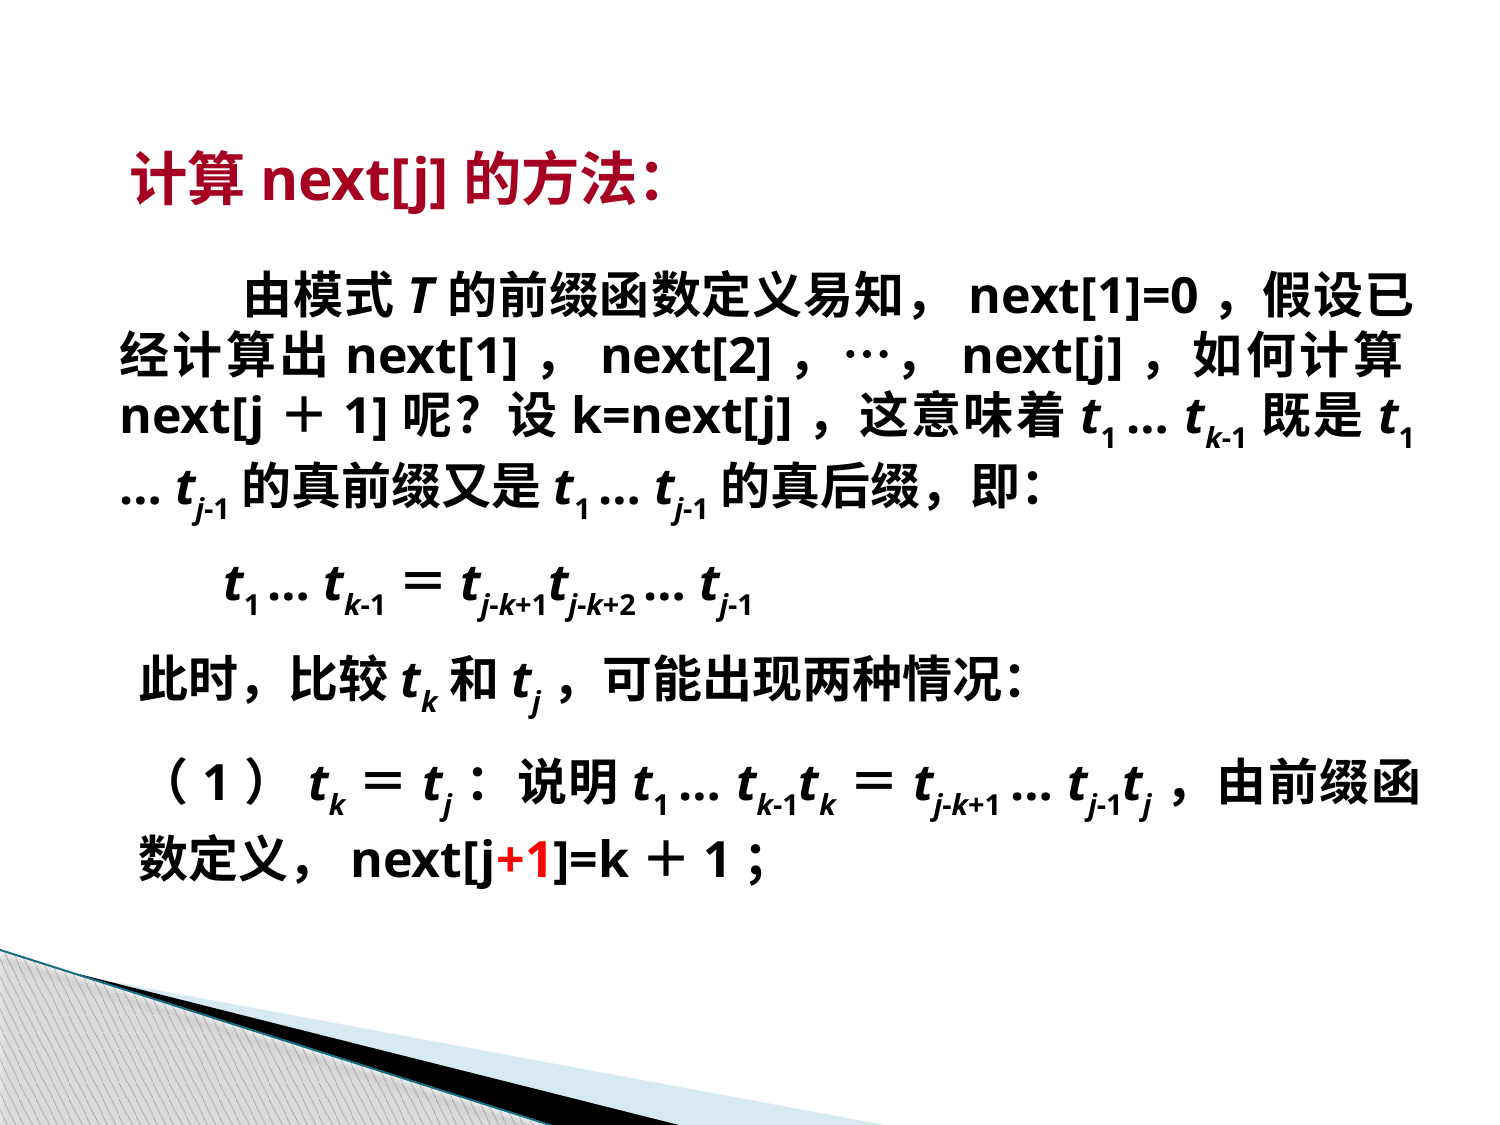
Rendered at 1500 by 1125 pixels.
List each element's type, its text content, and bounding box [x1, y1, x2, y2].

text_box 由模式T的前缀函数定义易知，next[1]=0，假设已经计算出next[1]，next[2]，…，next[j]，如何计算next[j＋1]呢？设k=next[j]，这意味着t1 … tk-1既是t1 … tj-1的真前缀又是t1 … tj-1的真后缀，即： t1 … tk-1＝tj-k+1tj-k+2 … tj-1 [104, 255, 1430, 629]
text_box 计算next[j]的方法： [115, 134, 940, 220]
text_box 此时，比较tk和tj，可能出现两种情况： （1）tk＝tj：说明t1 … tk-1tk＝tj-k+1 … tj-1tj，由前缀函数定义，next[j+1]=k＋1； [123, 633, 1437, 895]
